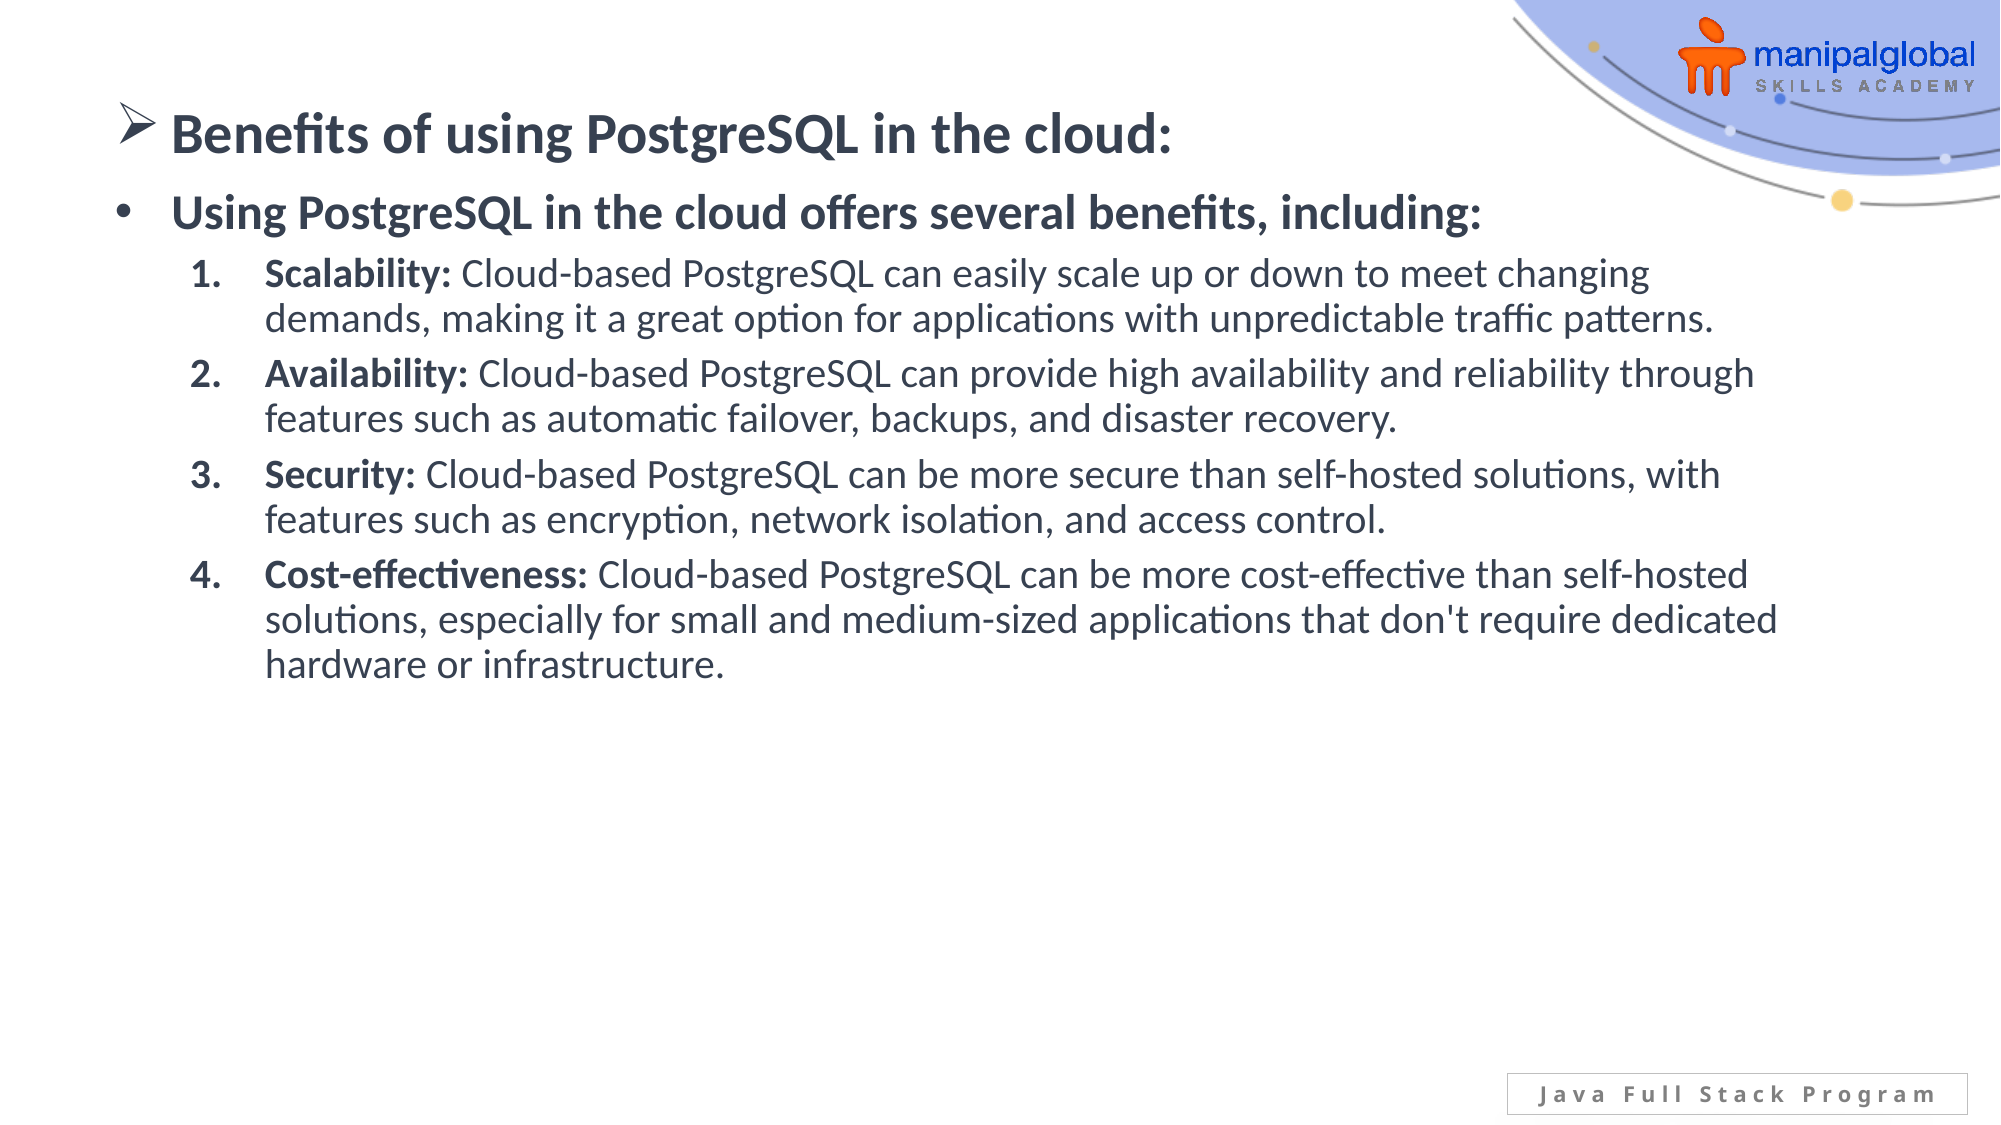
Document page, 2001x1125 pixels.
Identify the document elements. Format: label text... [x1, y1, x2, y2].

subtitle Benefits of using PostgreSQL in the cloud: Using PostgreSQL in the cloud offers several benefits, including: Scalability: Cloud-based PostgreSQL can easily scale up or down to meet changing demands, making it a great option for applications with unpredictable traffic patterns. Availability: Cloud-based PostgreSQL can provide high availability and reliability through features such as automatic failover, backups, and disaster recovery. Security: Cloud-based PostgreSQL can be more secure than self-hosted solutions, with features such as encryption, network isolation, and access control. Cost-effectiveness: Cloud-based PostgreSQL can be more cost-effective than self-hosted solutions, especially for small and medium-sized applications that don't require dedicated hardware or infrastructure. [99, 95, 1812, 1040]
text_box Java Full Stack Program [1507, 1073, 1968, 1115]
picture [0, 0, 2000, 1125]
